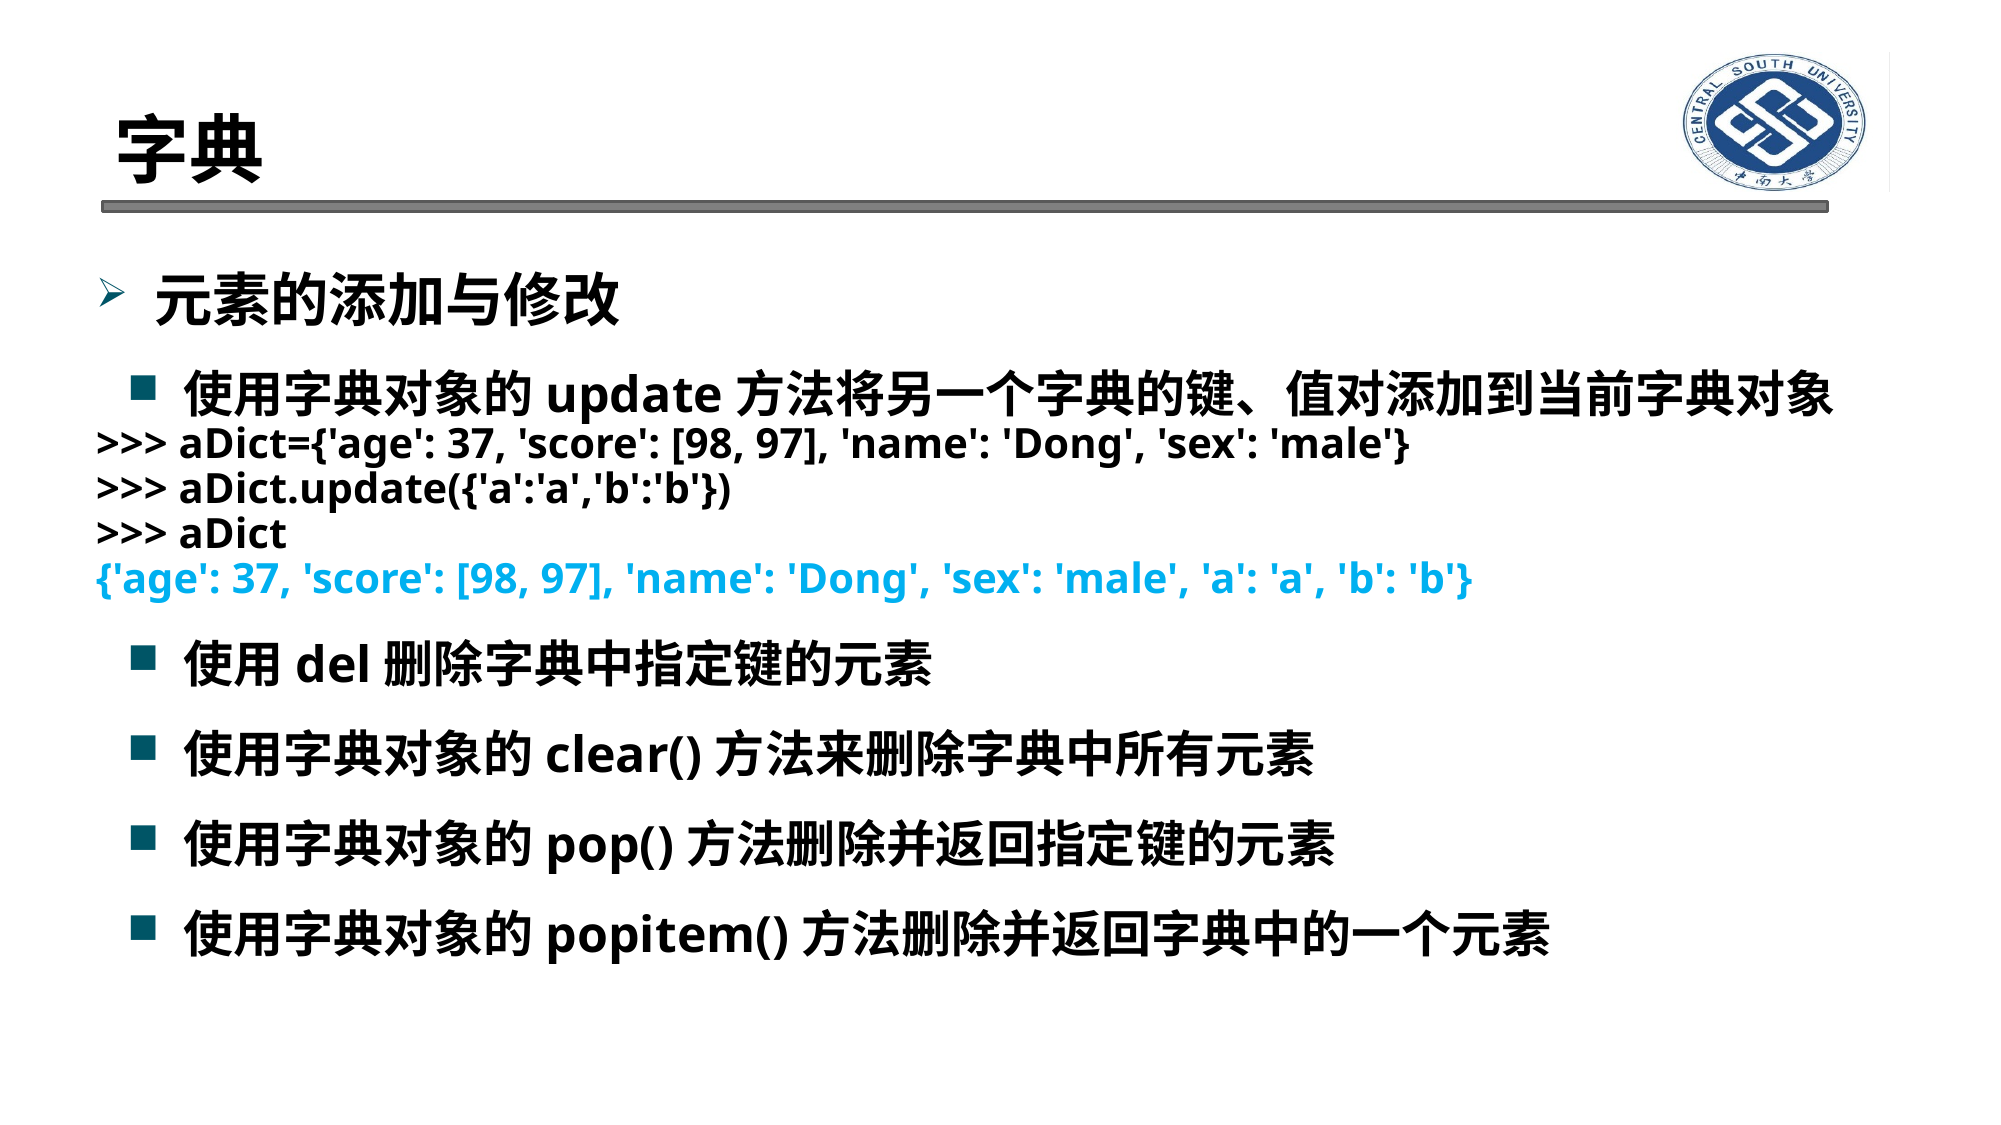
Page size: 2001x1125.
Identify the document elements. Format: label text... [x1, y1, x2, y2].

title 字典 [99, 12, 1805, 200]
picture [1805, 52, 1890, 192]
list 元素的添加与修改 使用字典对象的update方法将另一个字典的键、值对添加到当前字典对象 >>> aDict={'age': 37, 'score': [98, 97], 'name': 'Dong', 'sex': 'male'} >>> aDict.update({'a':'a','b':'b'}) >>> aDict {'age': 37, 'score': [98, 97], 'name': 'Dong', 'sex': 'male', 'a': 'a', 'b': 'b'} 使用del删除字典中指定键的元素 使用字典对象的clear()方法来删除字典中所有元素 使用字典对象的pop()方法删除并返回指定键的元素 使用字典对象的popitem()方法删除并返回字典中的一个元素 [81, 220, 1898, 1024]
